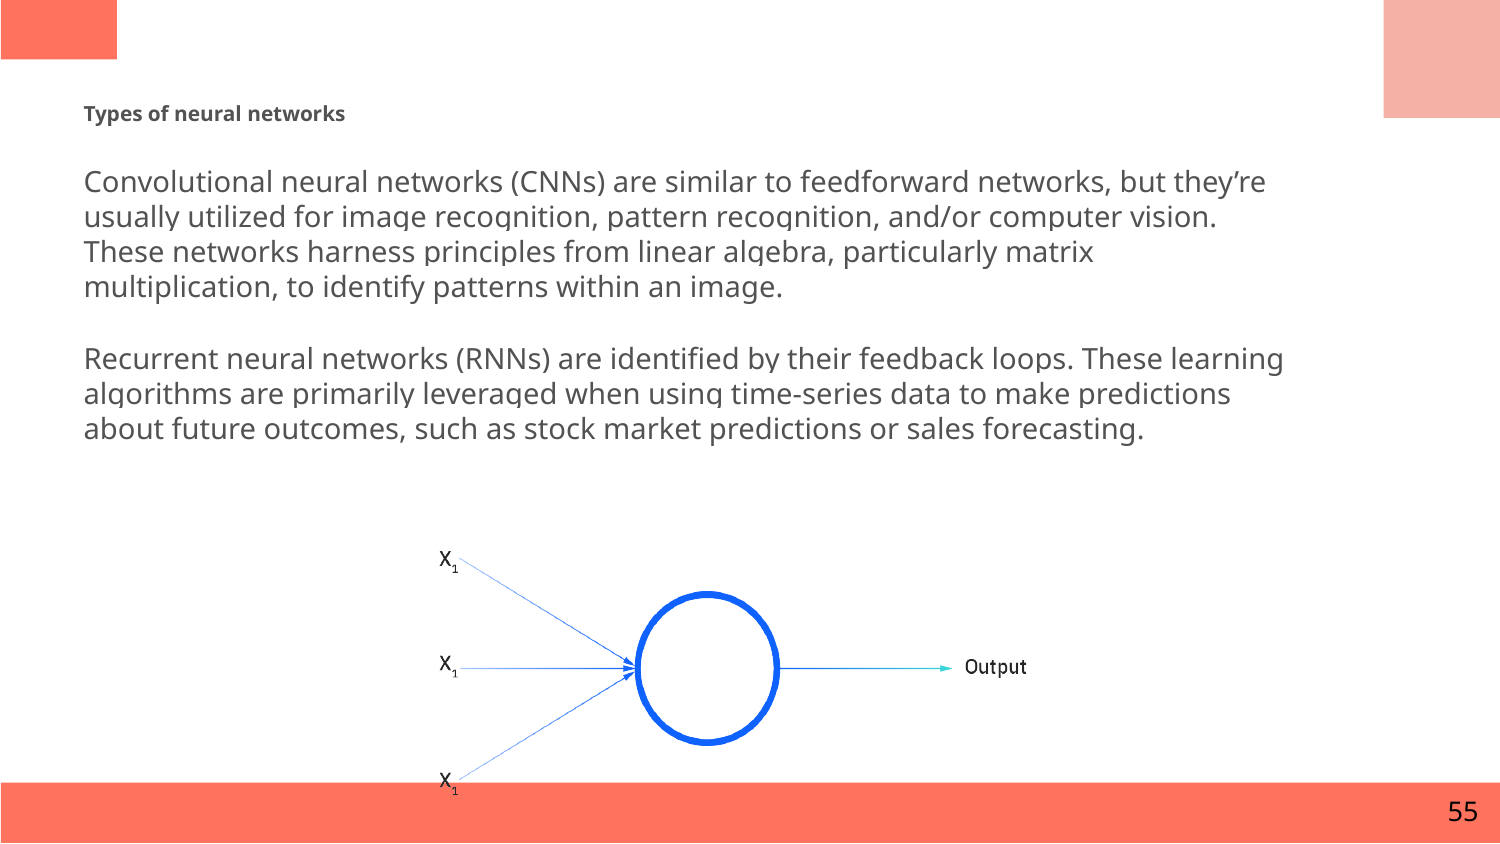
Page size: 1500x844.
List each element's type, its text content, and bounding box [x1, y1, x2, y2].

list Types of neural networks Convolutional neural networks (CNNs) are similar to feedforward networks, but they’re usually utilized for image recognition, pattern recognition, and/or computer vision. These networks harness principles from linear algebra, particularly matrix multiplication, to identify patterns within an image. Recurrent neural networks (RNNs) are identified by their feedback loops. These learning algorithms are primarily leveraged when using time-series data to make predictions about future outcomes, such as stock market predictions or sales forecasting. [68, 85, 1304, 844]
picture [387, 502, 1070, 824]
slide_number 55 [1403, 779, 1494, 844]
